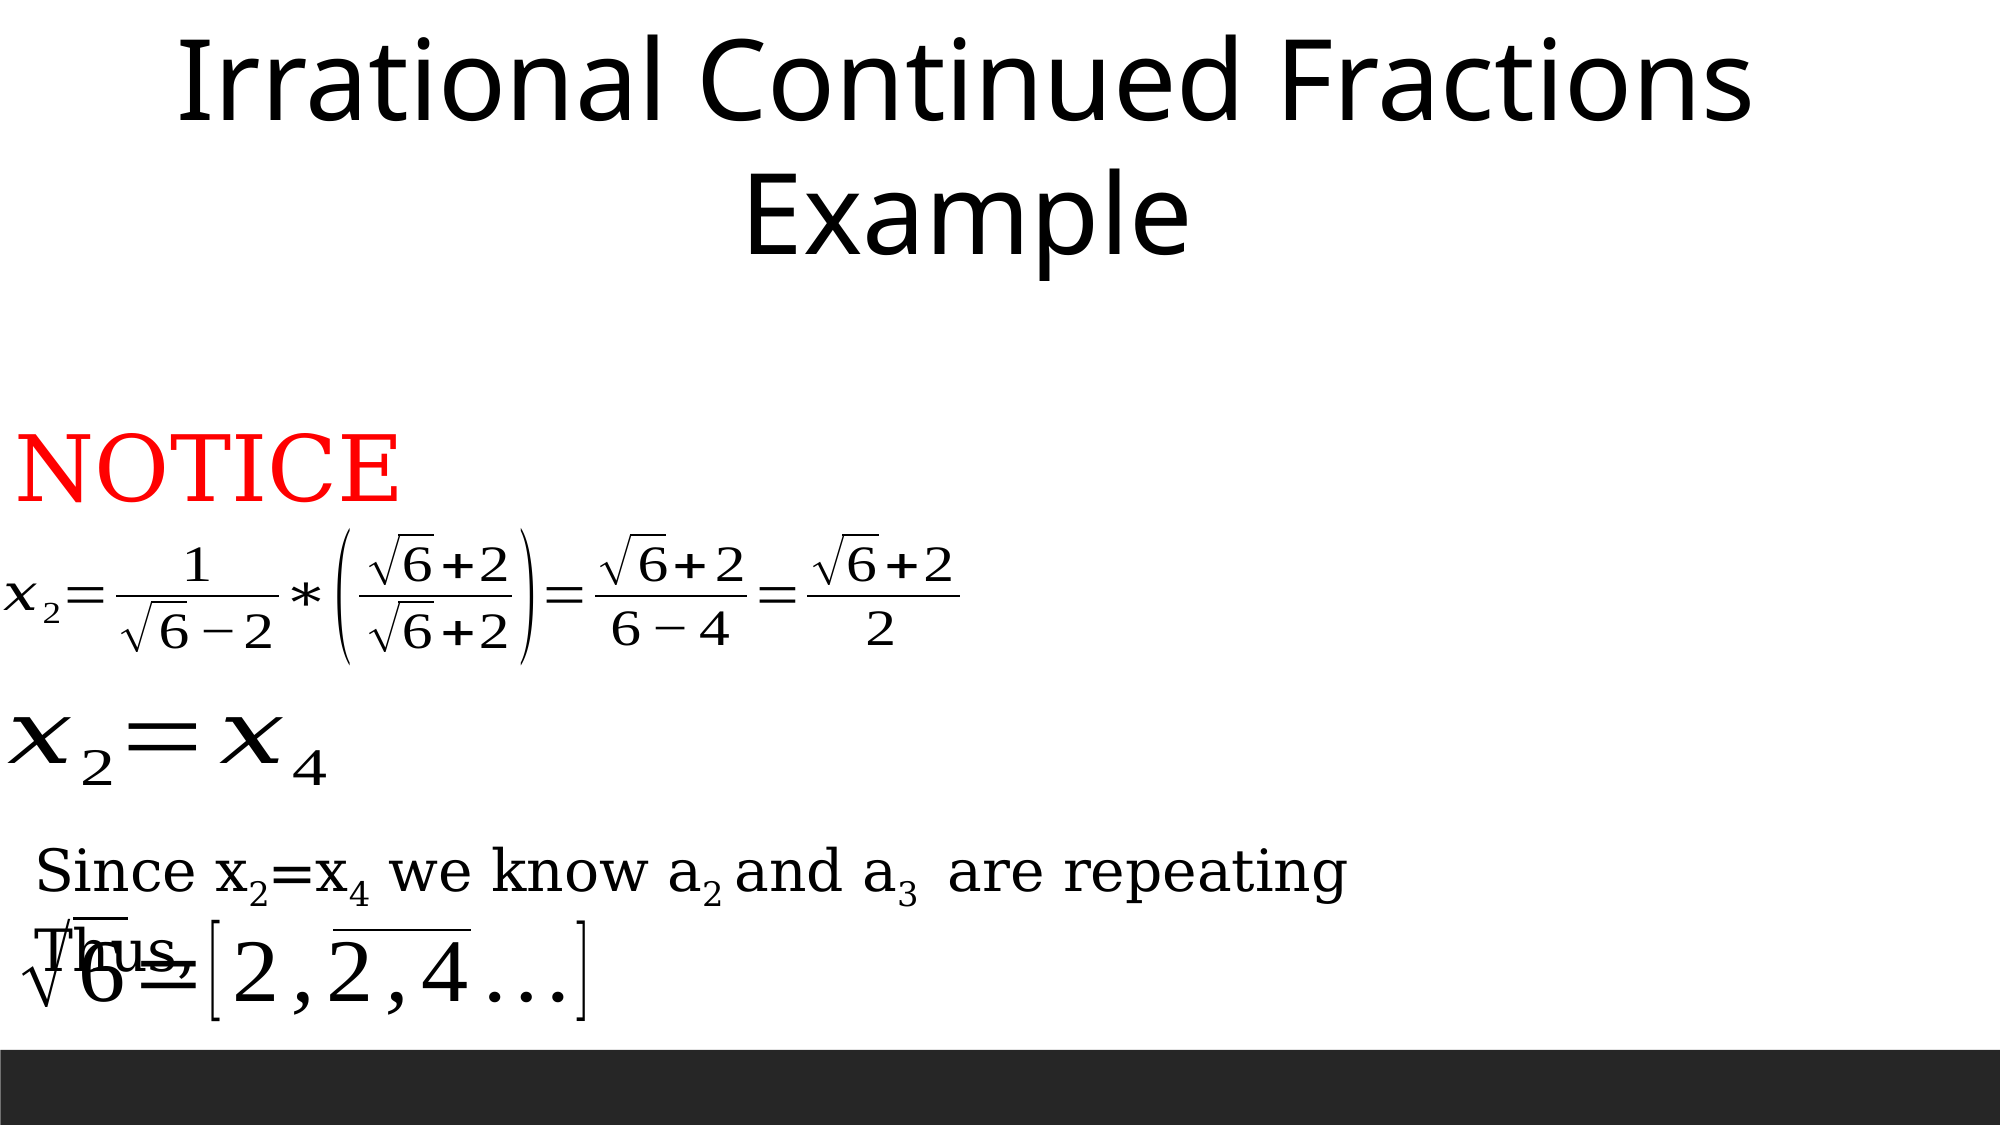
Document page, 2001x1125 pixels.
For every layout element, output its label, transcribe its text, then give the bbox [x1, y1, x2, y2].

text_box NOTICE [0, 402, 573, 528]
text_box Irrational Continued Fractions Example [0, 0, 1934, 285]
text_box Since x2=x4 we know a2 and a3 are repeating Thus, [19, 826, 1467, 991]
